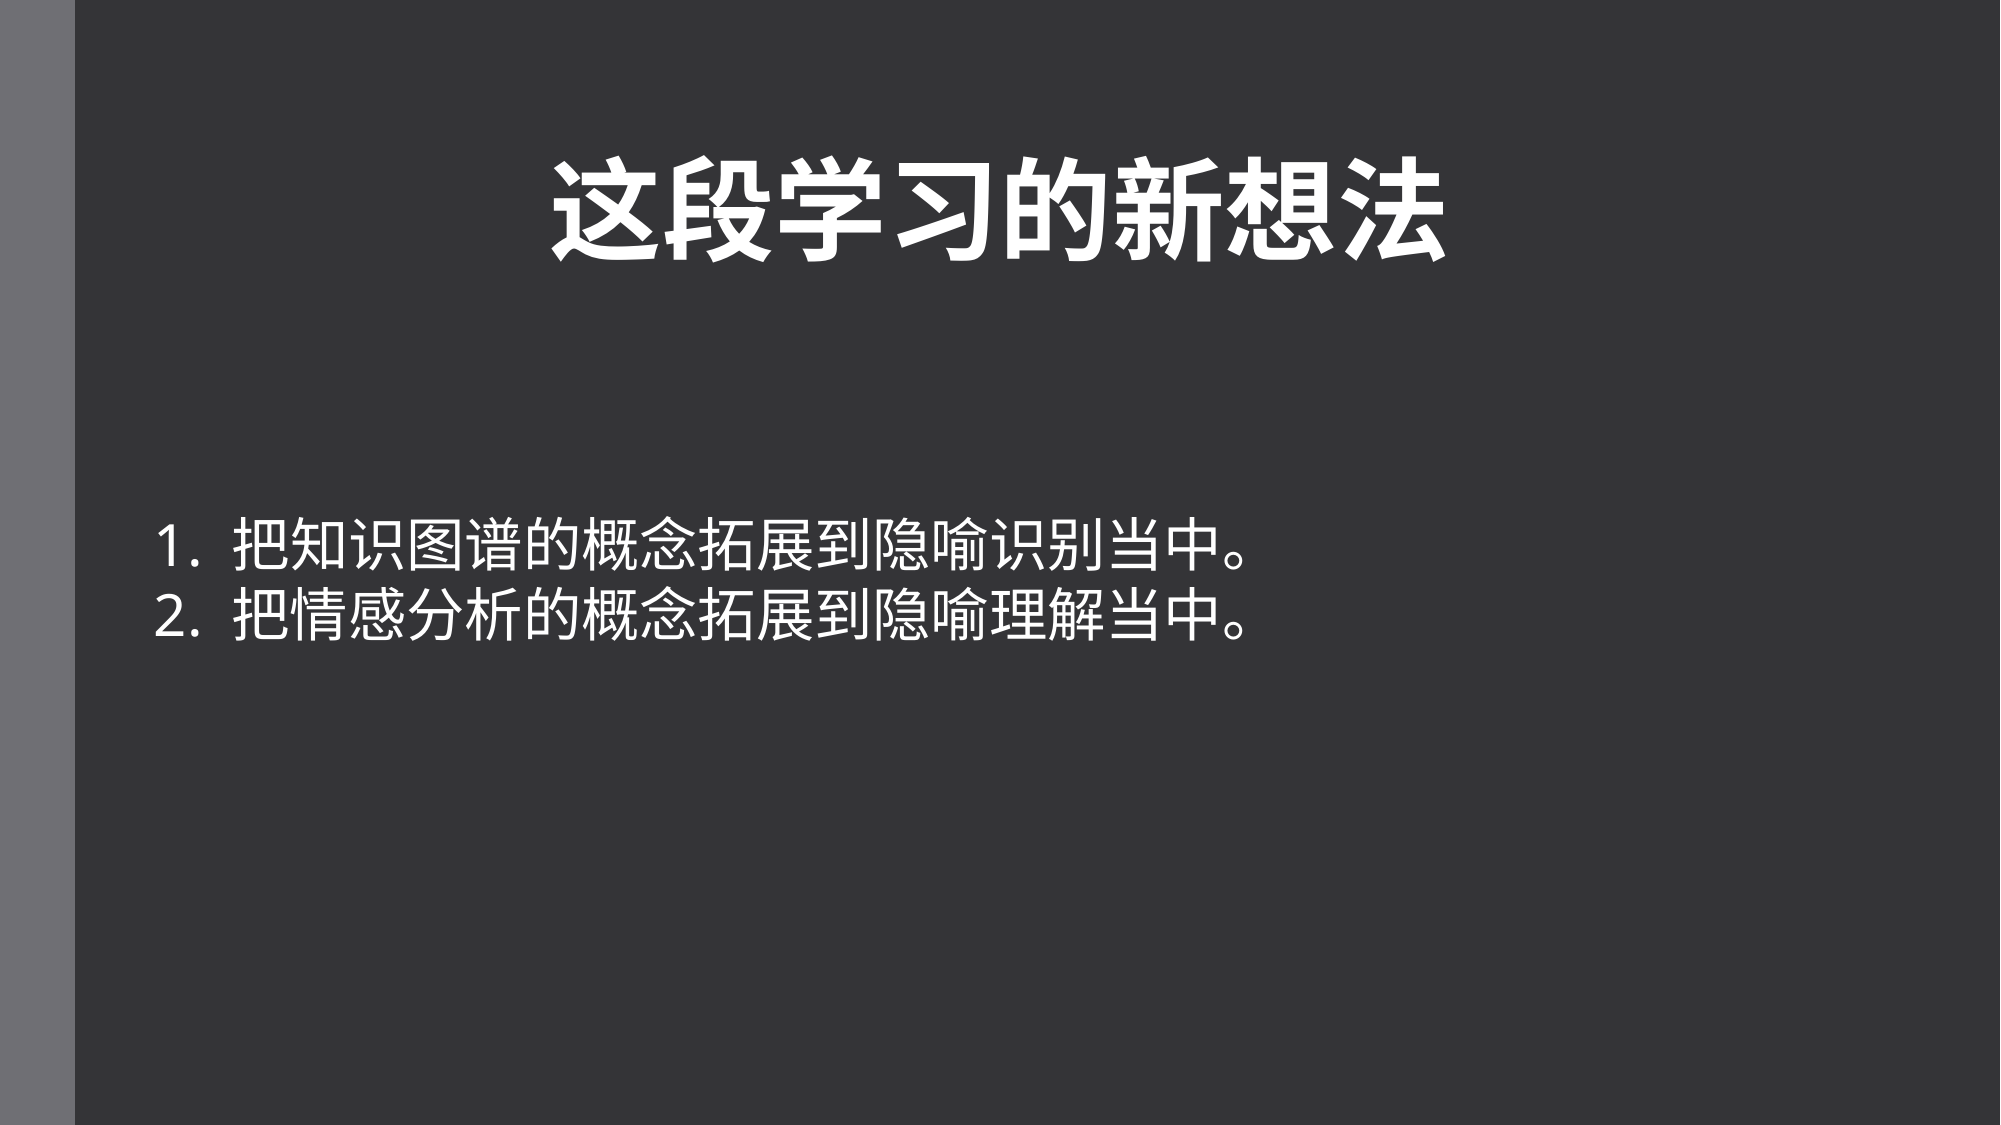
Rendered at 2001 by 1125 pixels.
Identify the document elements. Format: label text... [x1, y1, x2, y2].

text_box 1. 把知识图谱的概念拓展到隐喻识别当中。 2. 把情感分析的概念拓展到隐喻理解当中。 [139, 431, 1296, 656]
text_box 这段学习的新想法 [535, 132, 1465, 283]
